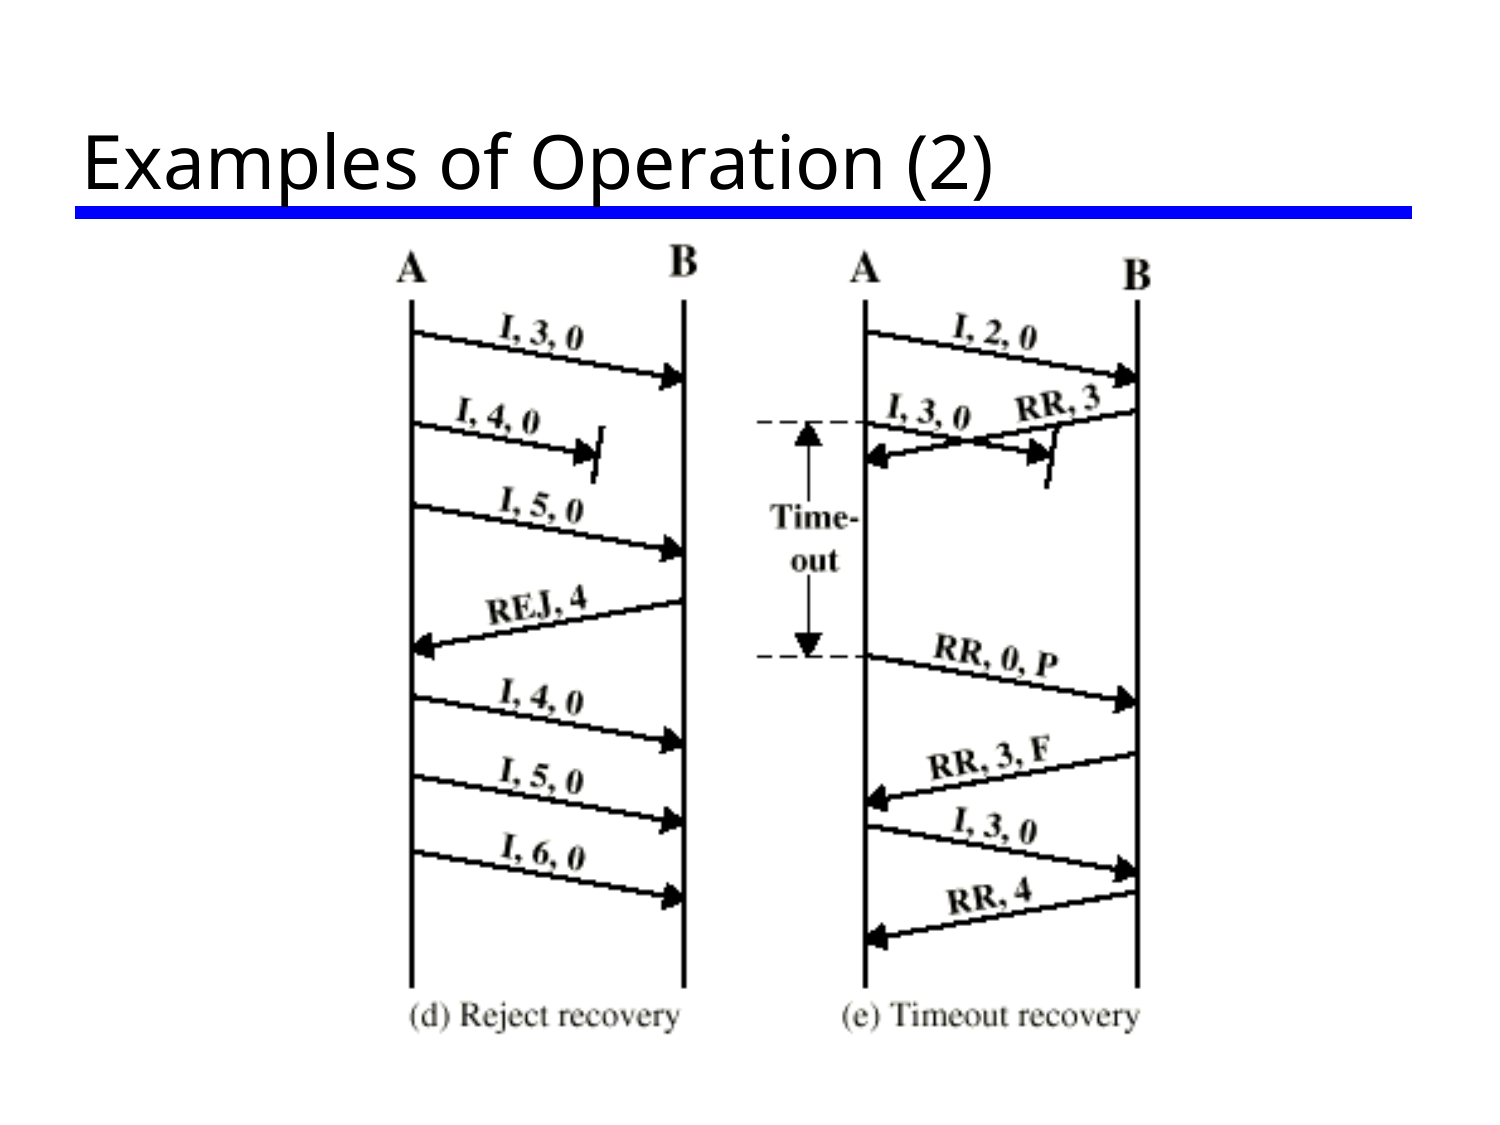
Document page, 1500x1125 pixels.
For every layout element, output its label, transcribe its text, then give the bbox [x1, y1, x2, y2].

title Examples of Operation (2) [66, 24, 1413, 213]
picture [74, 223, 1188, 1050]
